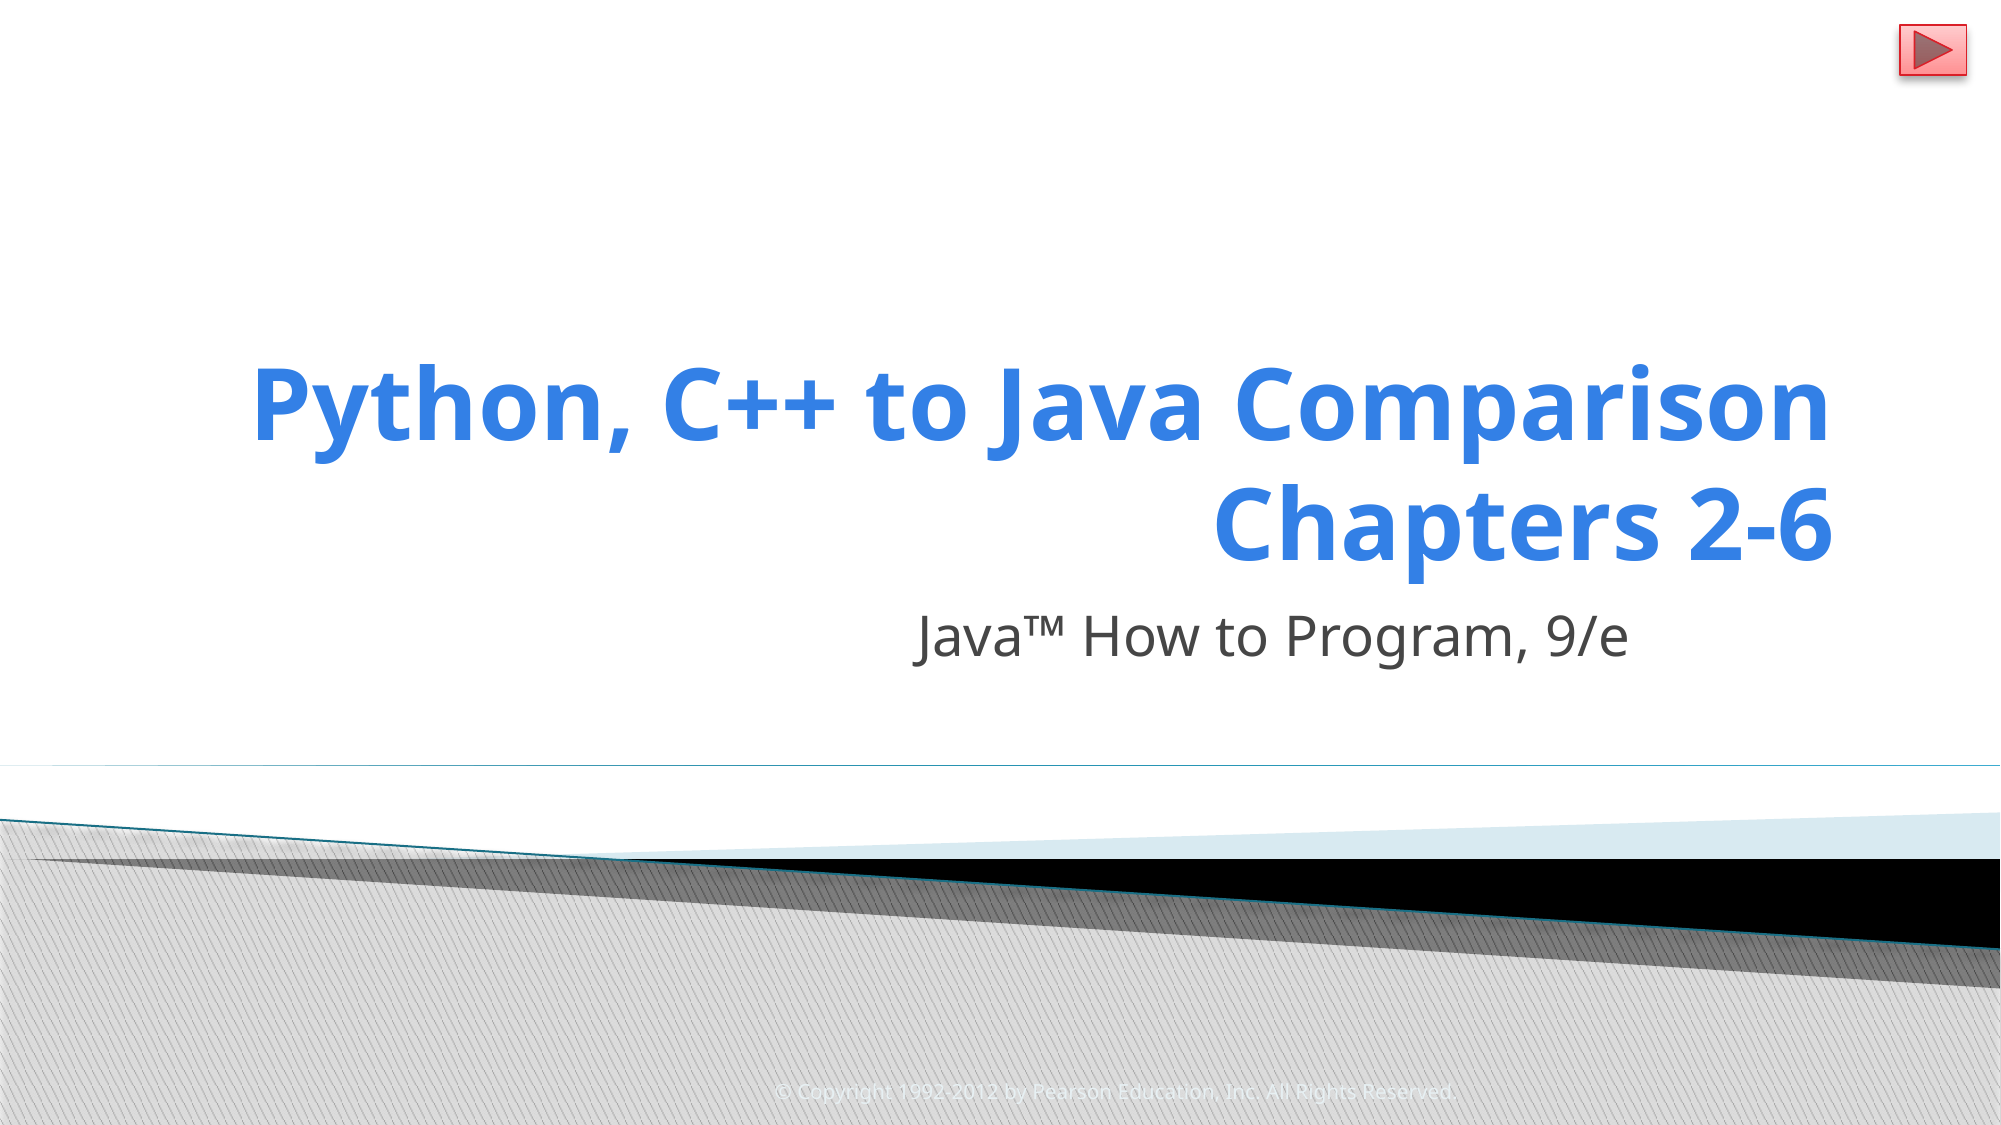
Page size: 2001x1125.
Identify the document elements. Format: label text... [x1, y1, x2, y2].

title Python, C++ to Java Comparison Chapters 2-6 [150, 287, 1850, 588]
subtitle Java™ How to Program, 9/e [362, 592, 1638, 790]
footer © Copyright 1992-2012 by Pearson Education, Inc. All Rights Reserved. [600, 1051, 1473, 1112]
picture [7, 859, 2000, 989]
